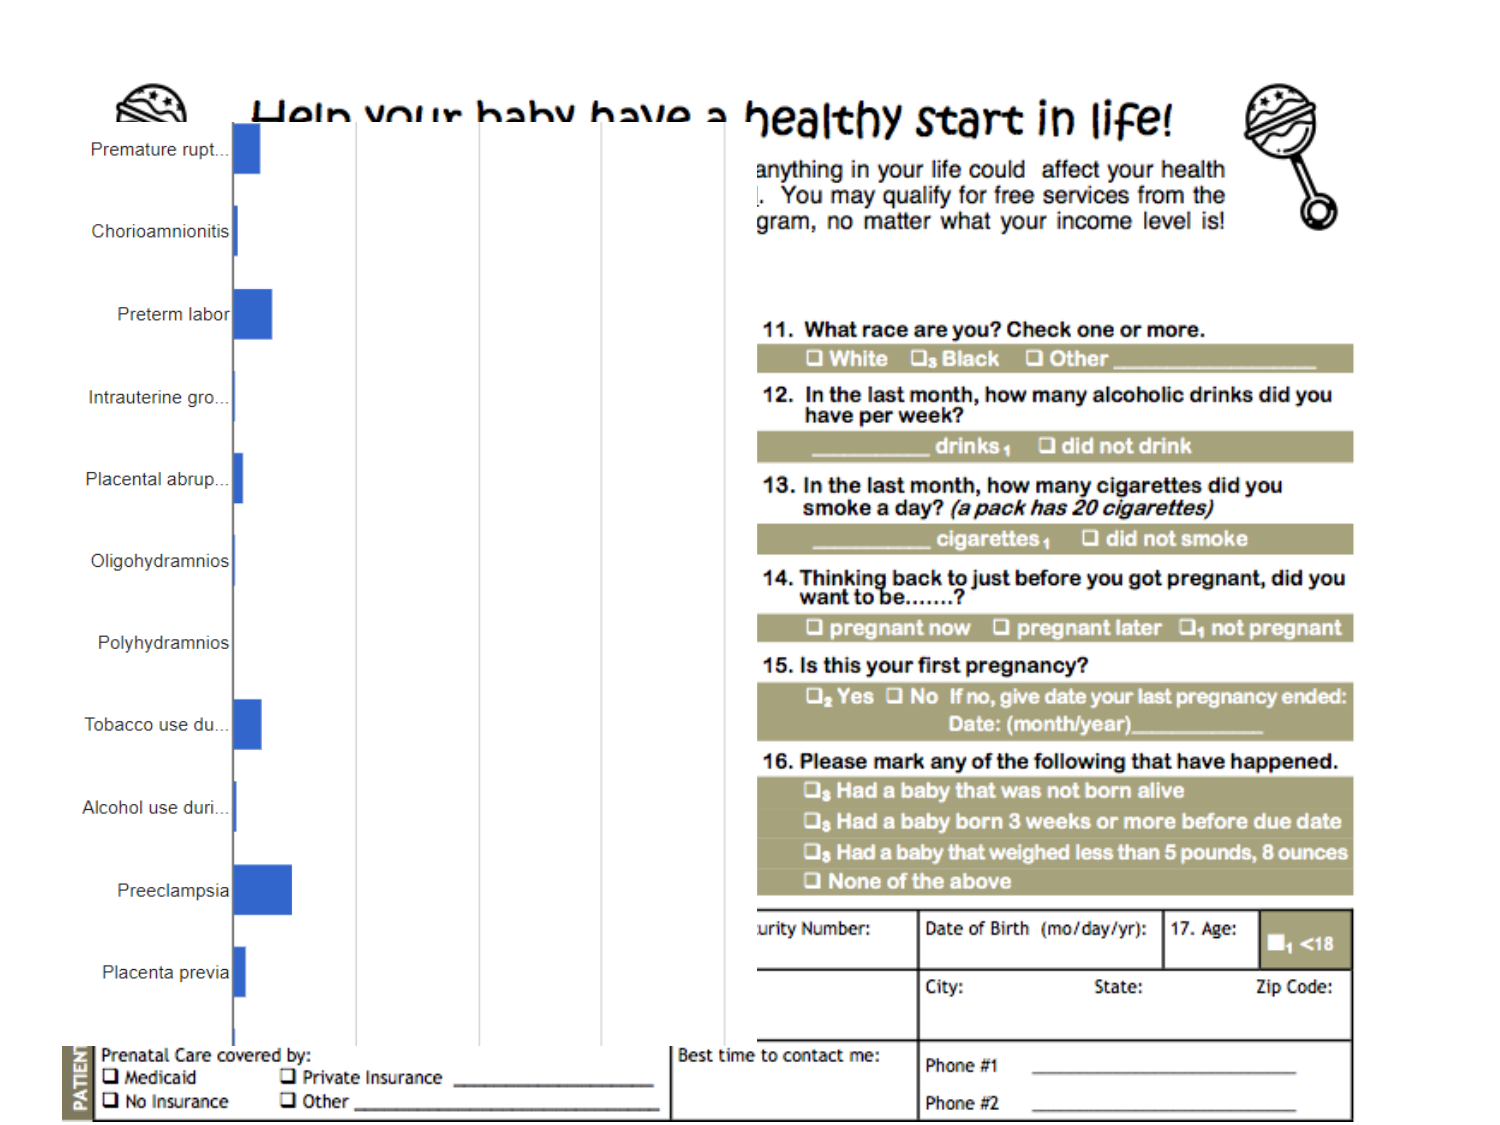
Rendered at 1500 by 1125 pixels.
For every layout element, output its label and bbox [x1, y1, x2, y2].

picture [62, 46, 1364, 1122]
